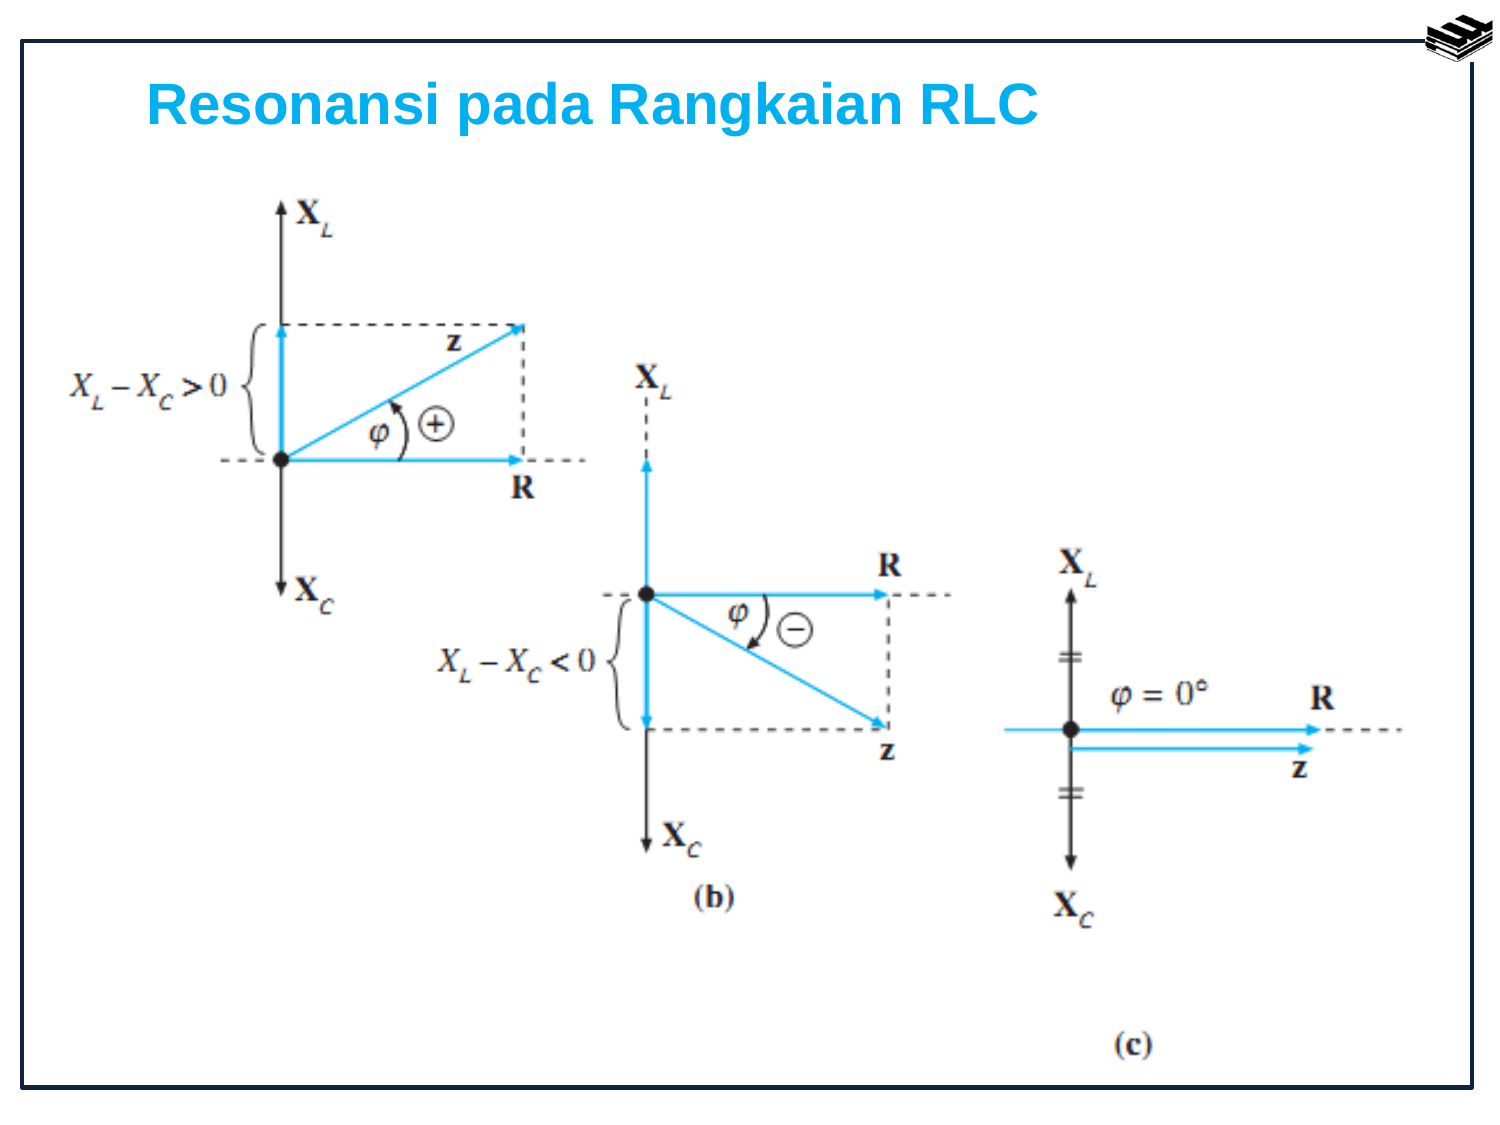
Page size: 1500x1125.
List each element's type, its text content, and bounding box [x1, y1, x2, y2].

picture [1425, 11, 1493, 62]
text_box Resonansi pada Rangkaian RLC [58, 58, 1453, 144]
picture [984, 527, 1419, 1079]
picture [58, 163, 962, 926]
